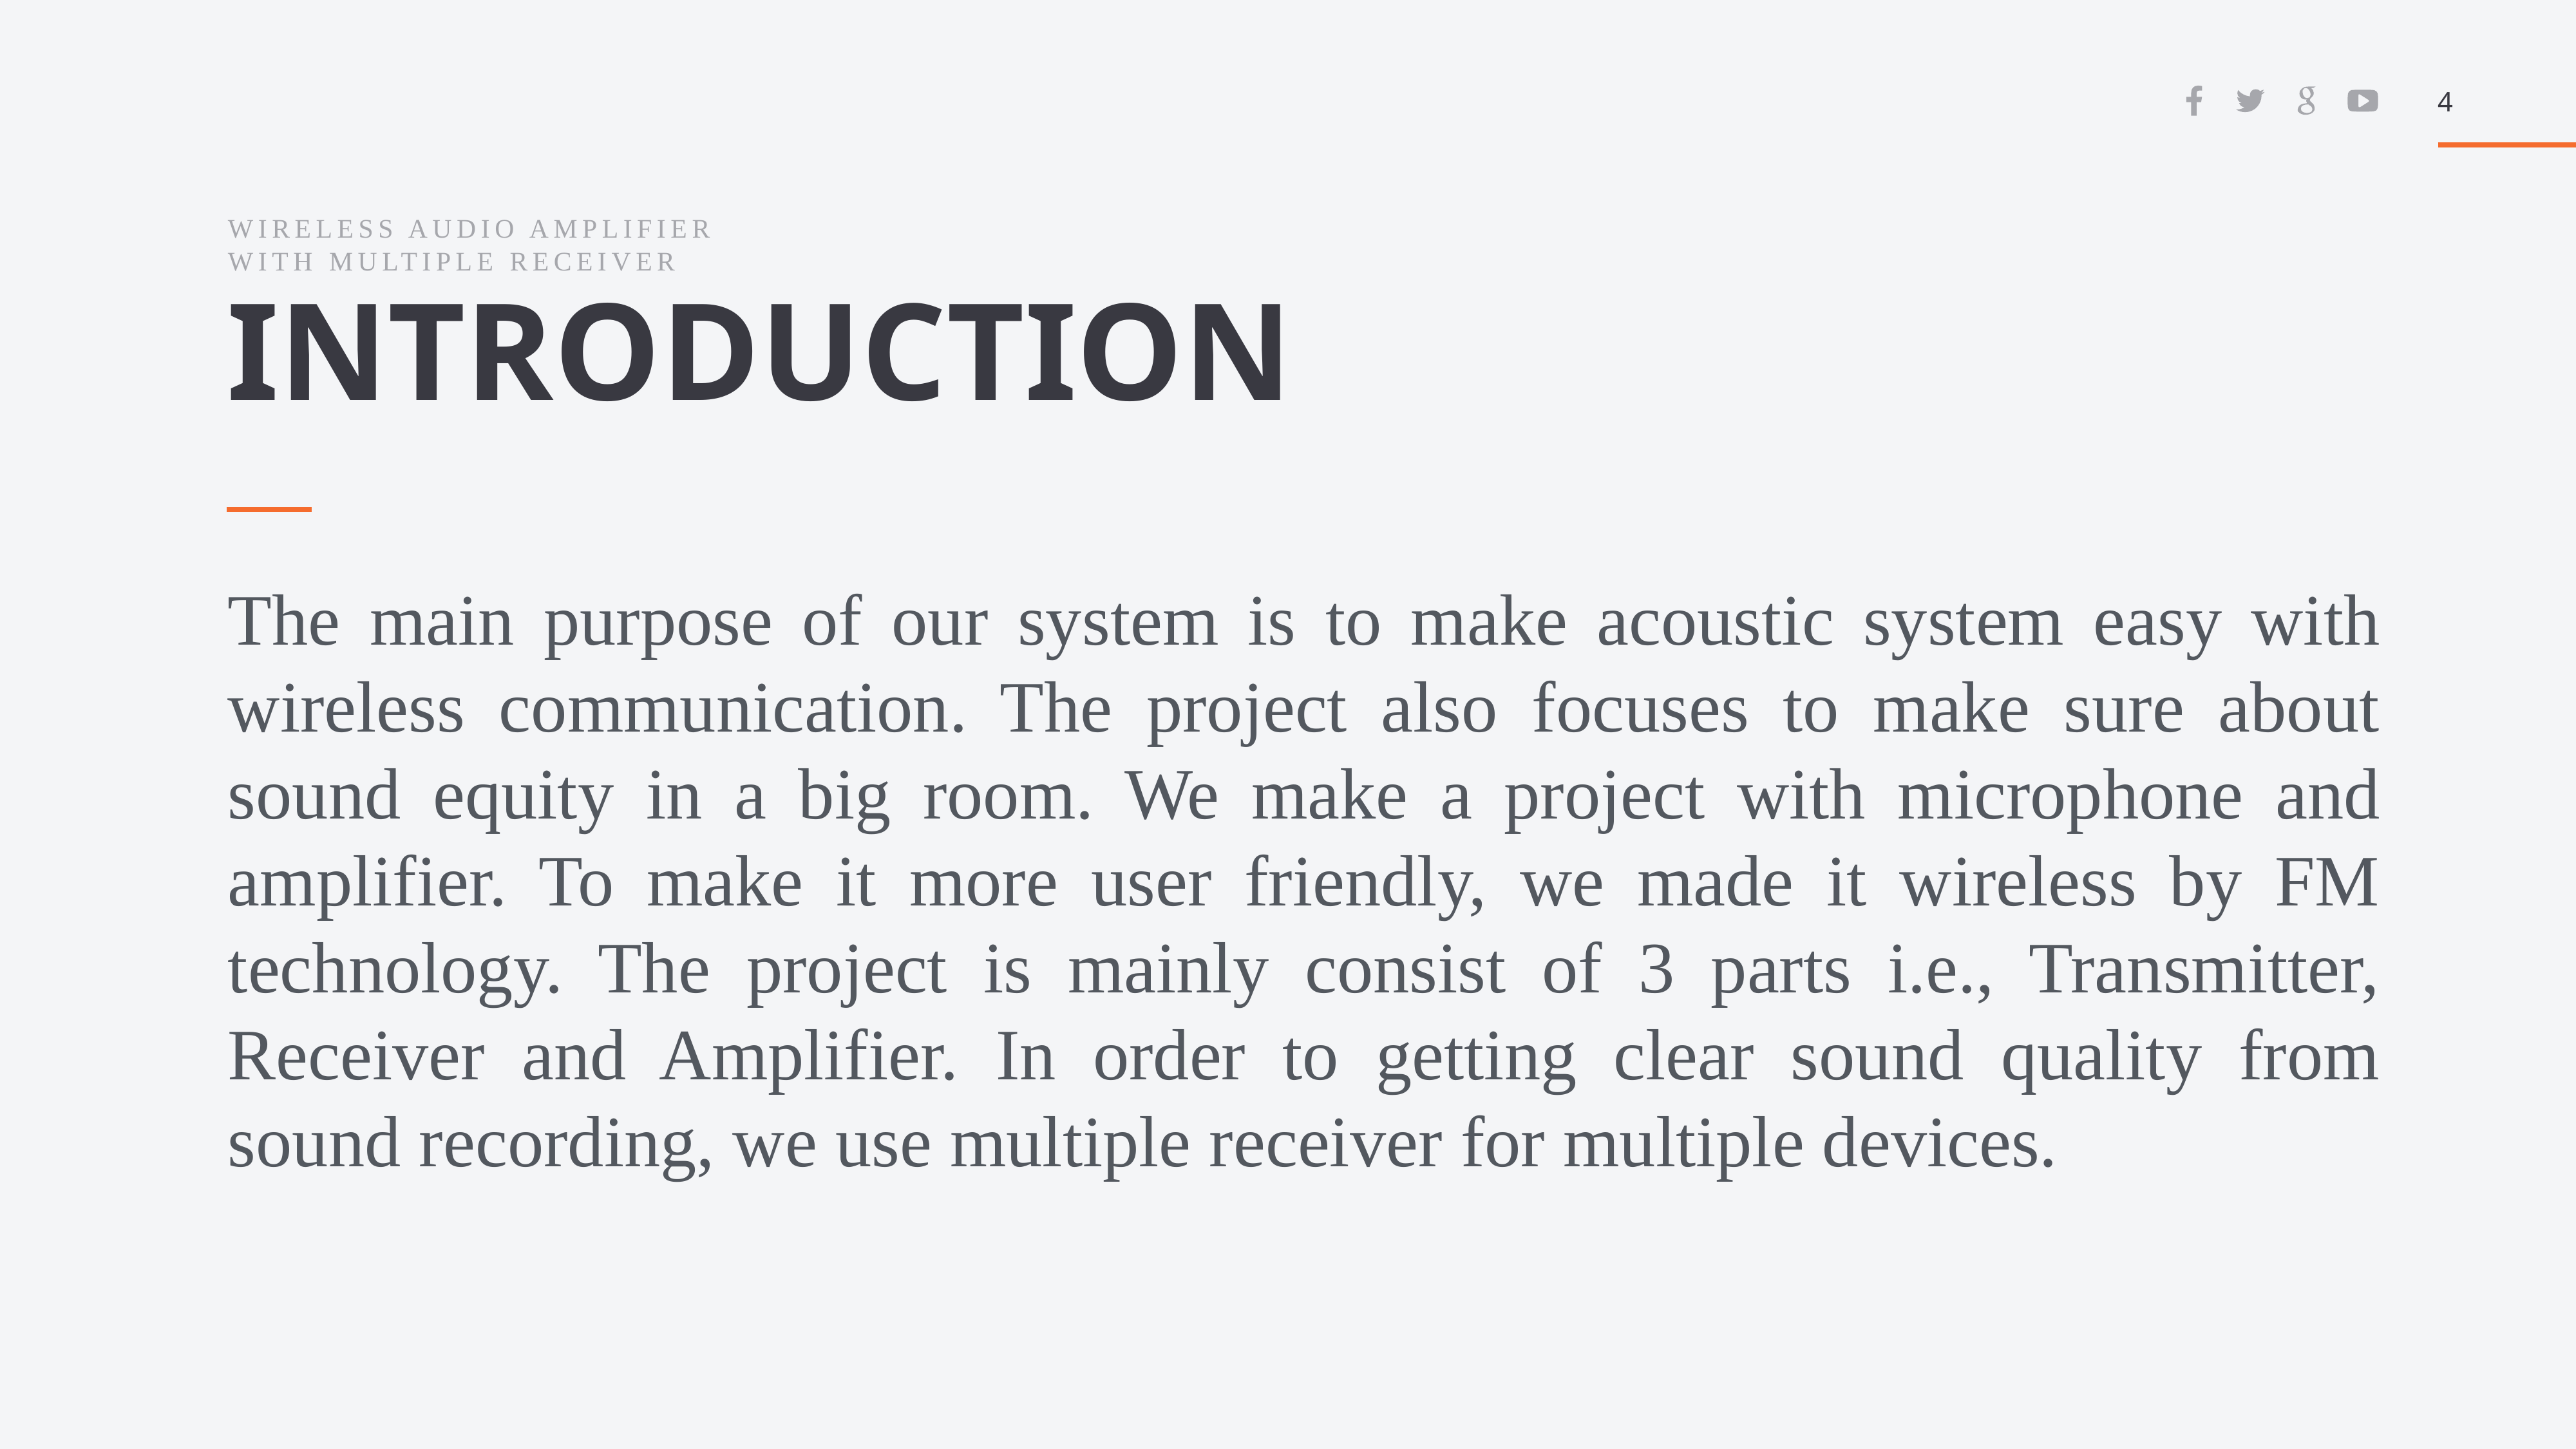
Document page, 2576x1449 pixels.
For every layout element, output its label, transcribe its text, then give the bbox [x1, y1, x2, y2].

text_box INTRODUCTION [223, 293, 1424, 538]
text_box Wireless audio amplifier with multiple receiver [223, 207, 730, 280]
slide_number 4 [2433, 80, 2498, 121]
text_box The main purpose of our system is to make acoustic system easy with wireless communication. The project also focuses to make sure about sound equity in a big room. We make a project with microphone and amplifier. To make it more user friendly, we made it wireless by FM technology. The project is mainly consist of 3 parts i.e., Transmitter, Receiver and Amplifier. In order to getting clear sound quality from sound recording, we use multiple receiver for multiple devices. [223, 568, 2387, 1227]
